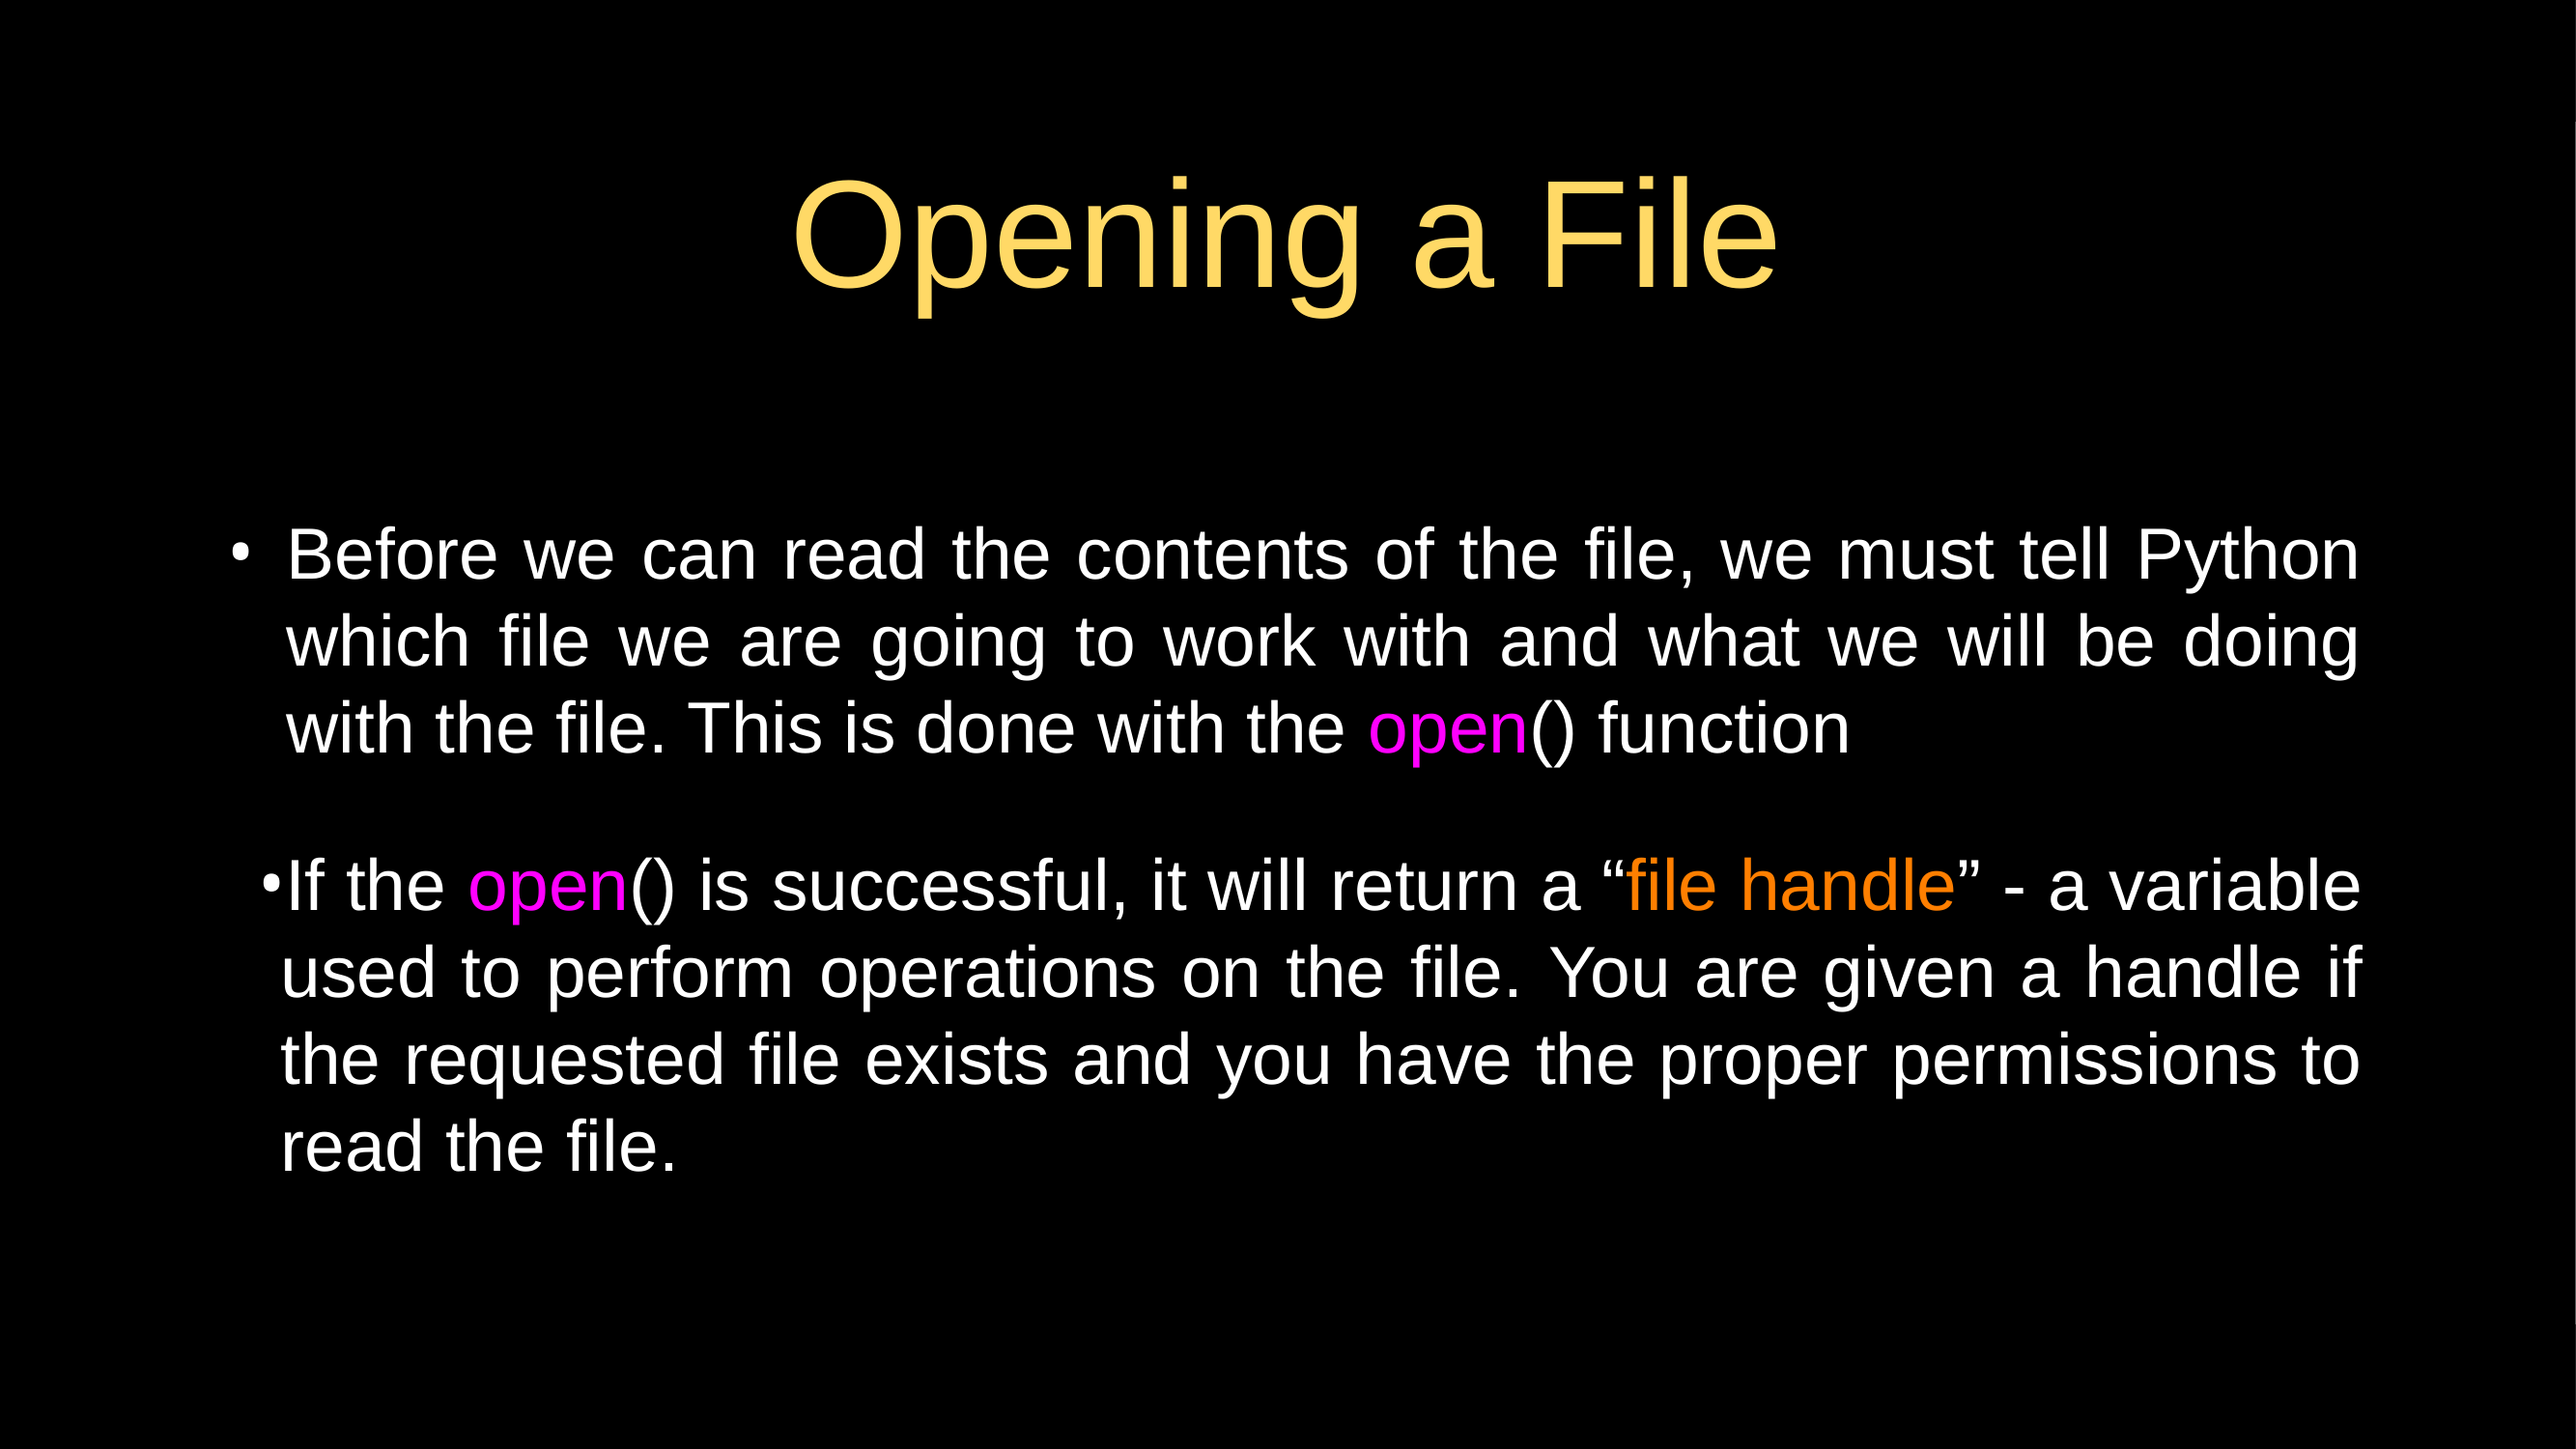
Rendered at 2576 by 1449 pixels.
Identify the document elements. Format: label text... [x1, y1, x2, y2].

list Before we can read the contents of the file, we must tell Python which file we are going to work with and what we will be doing with the file. This is done with the open() function If the open() is successful, it will return a “file handle” - a variable used to perform operations on the file. You are given a handle if the requested file exists and you have the proper permissions to read the file. [161, 394, 2369, 1298]
title Opening a File [183, 125, 2391, 327]
